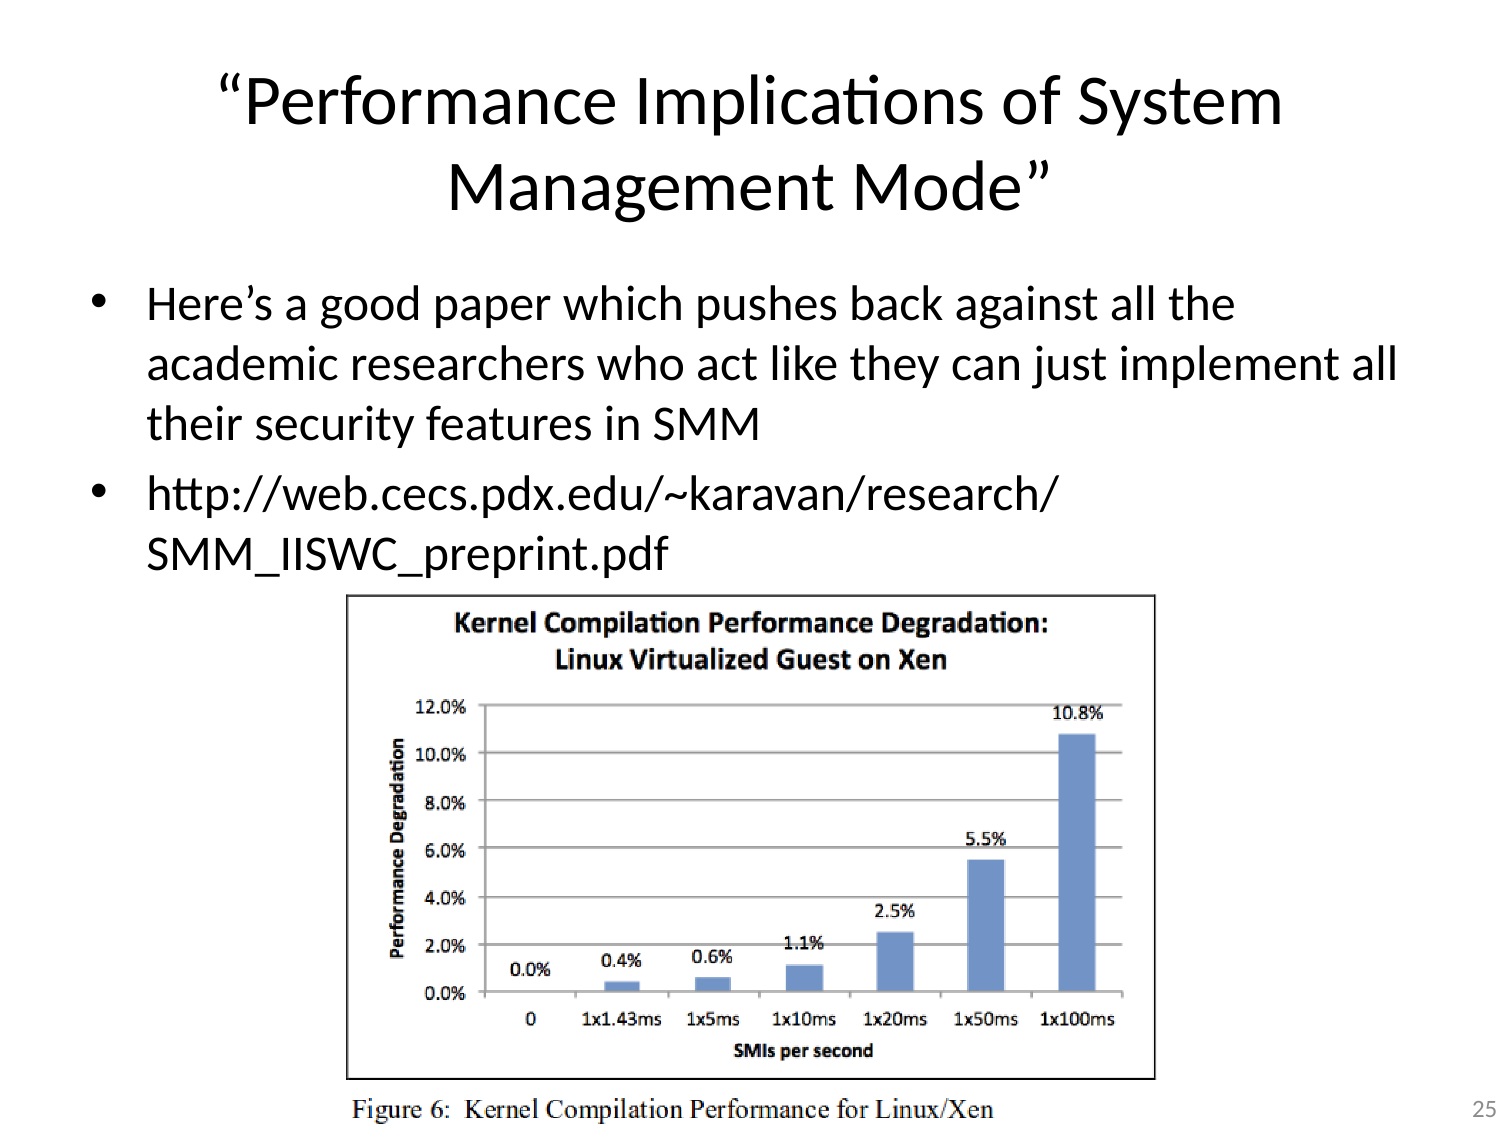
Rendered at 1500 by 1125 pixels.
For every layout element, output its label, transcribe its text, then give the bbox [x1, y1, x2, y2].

picture [340, 585, 1160, 1125]
list Here’s a good paper which pushes back against all the academic researchers who act like they can just implement all their security features in SMM http://web.cecs.pdx.edu/~karavan/research/SMM_IISWC_preprint.pdf [75, 262, 1425, 1005]
slide_number 25 [1163, 1077, 1500, 1125]
title “Performance Implications of System Management Mode” [75, 45, 1425, 233]
